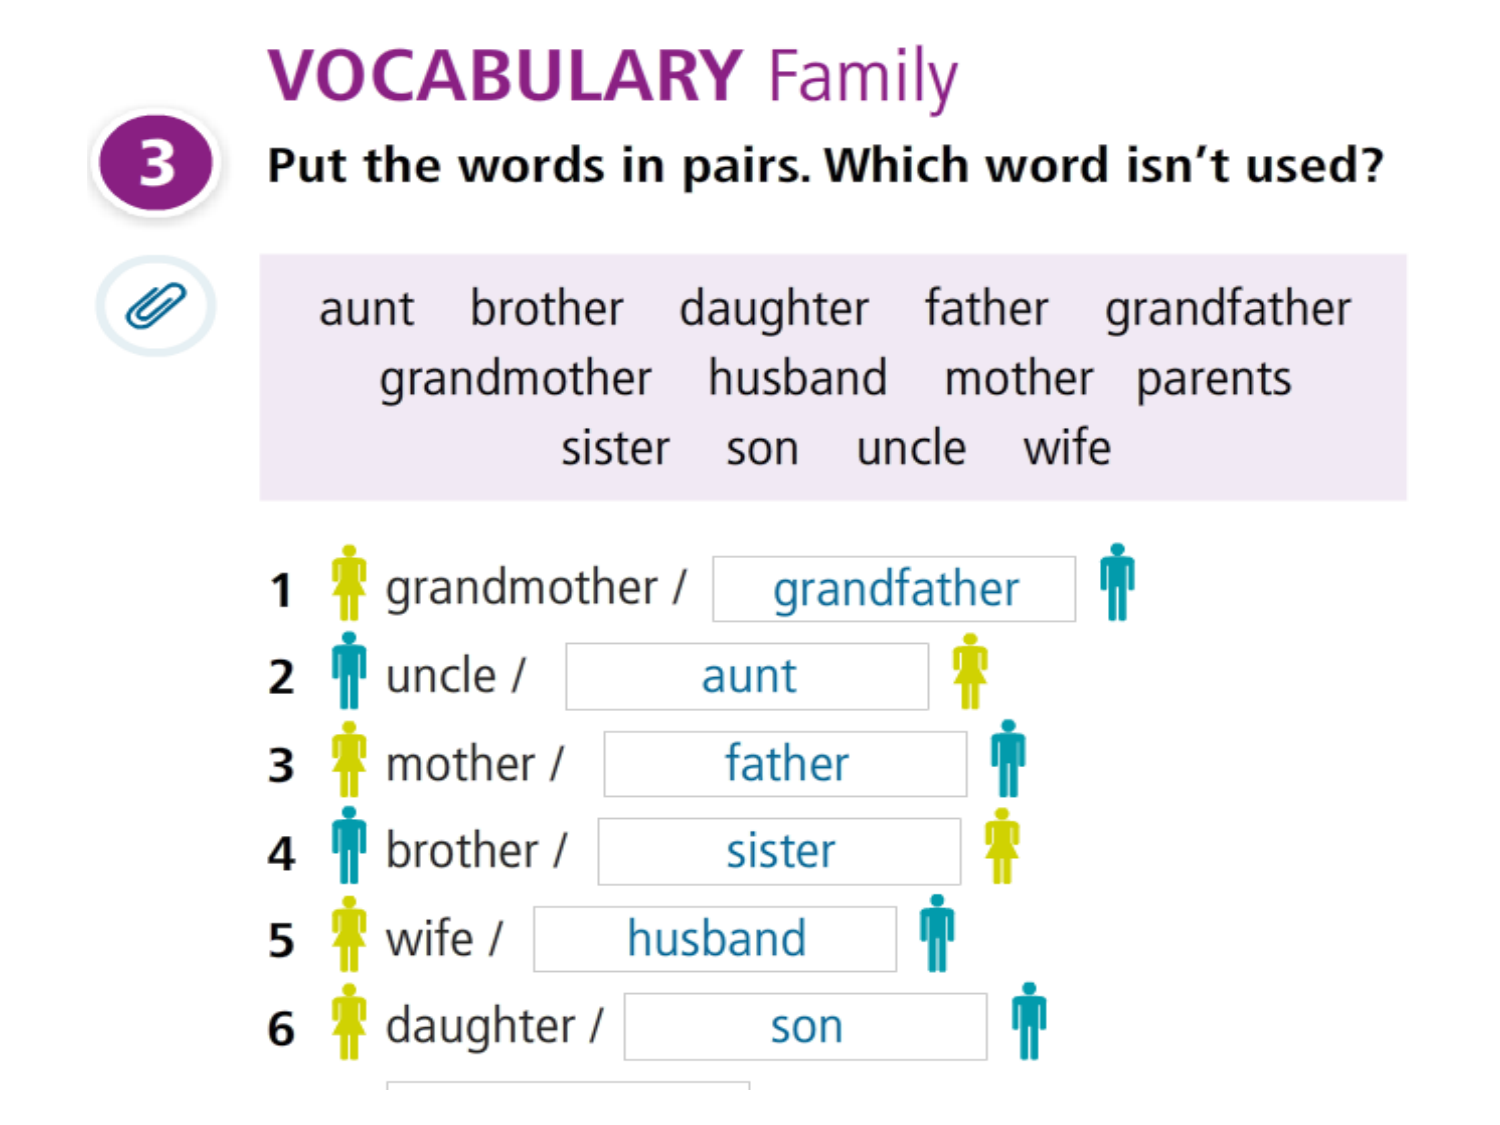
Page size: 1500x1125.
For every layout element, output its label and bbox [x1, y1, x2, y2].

picture [87, 31, 1426, 1090]
